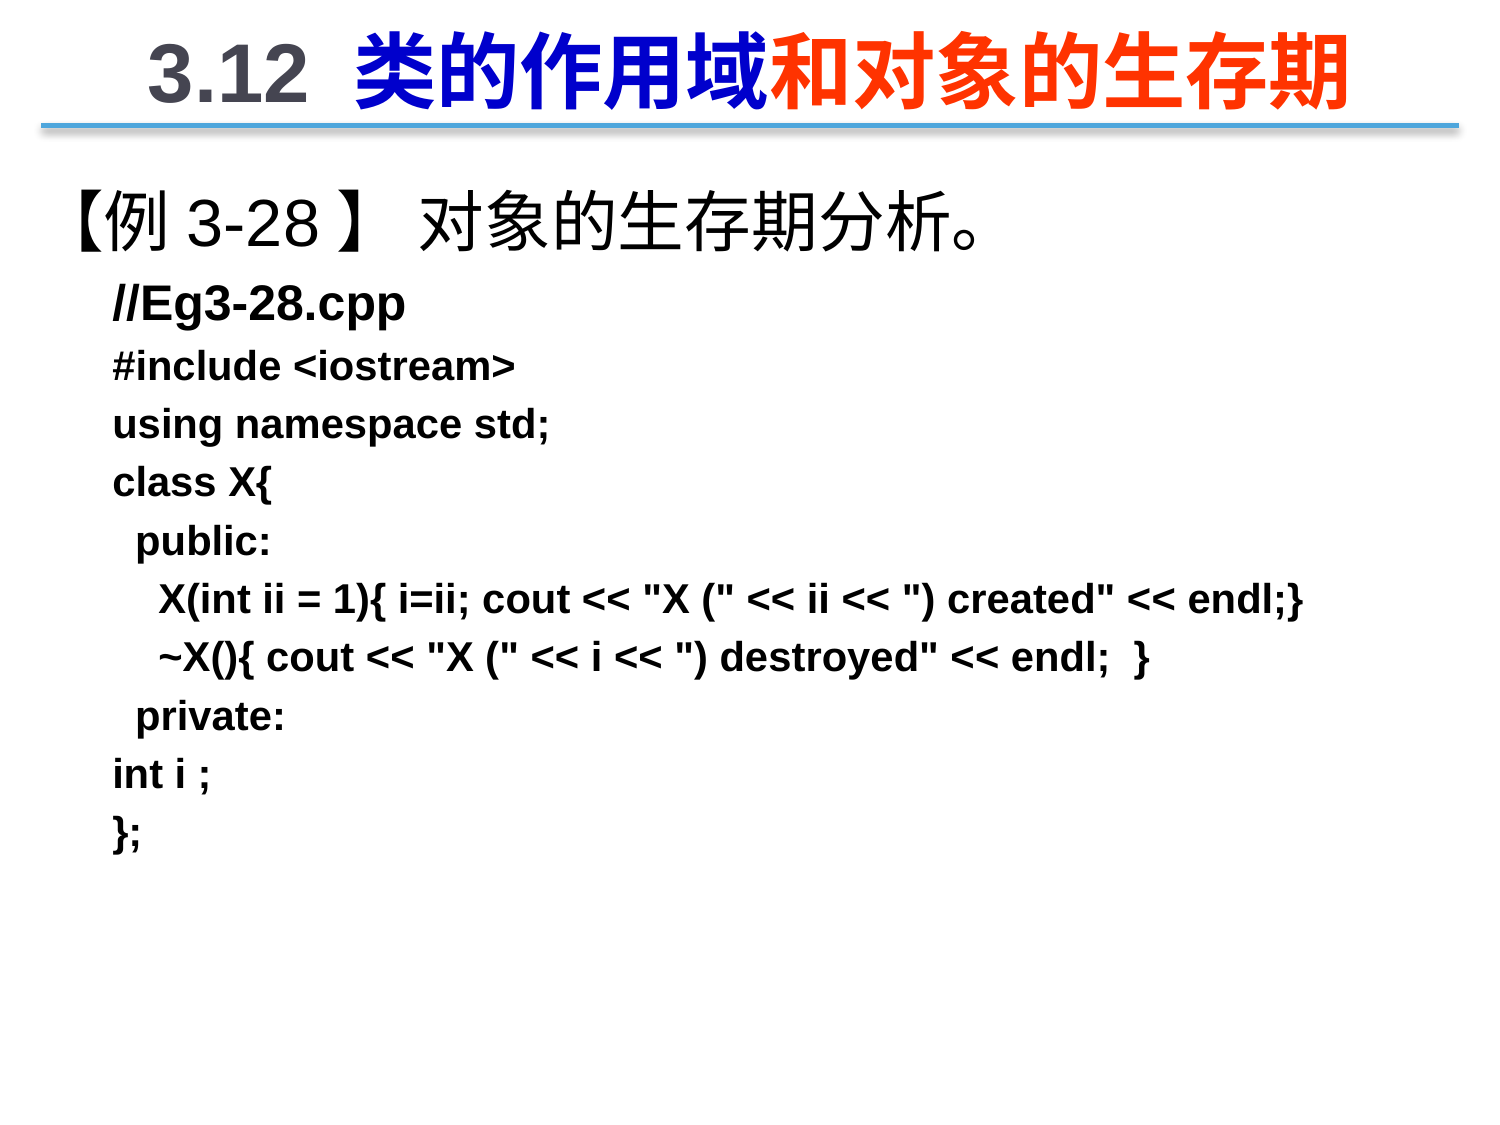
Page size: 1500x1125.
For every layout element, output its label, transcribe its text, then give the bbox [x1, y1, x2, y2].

text_box 3.12 类的作用域和对象的生存期 [74, 12, 1425, 126]
list 【例3-28】 对象的生存期分析。 //Eg3-28.cpp #include <iostream> using namespace std; class X{ public: X(int ii = 1){ i=ii; cout << "X (" << ii << ") created" << endl;} ~X(){ cout << "X (" << i << ") destroyed" << endl; } private: int i ; }; [22, 172, 1429, 929]
